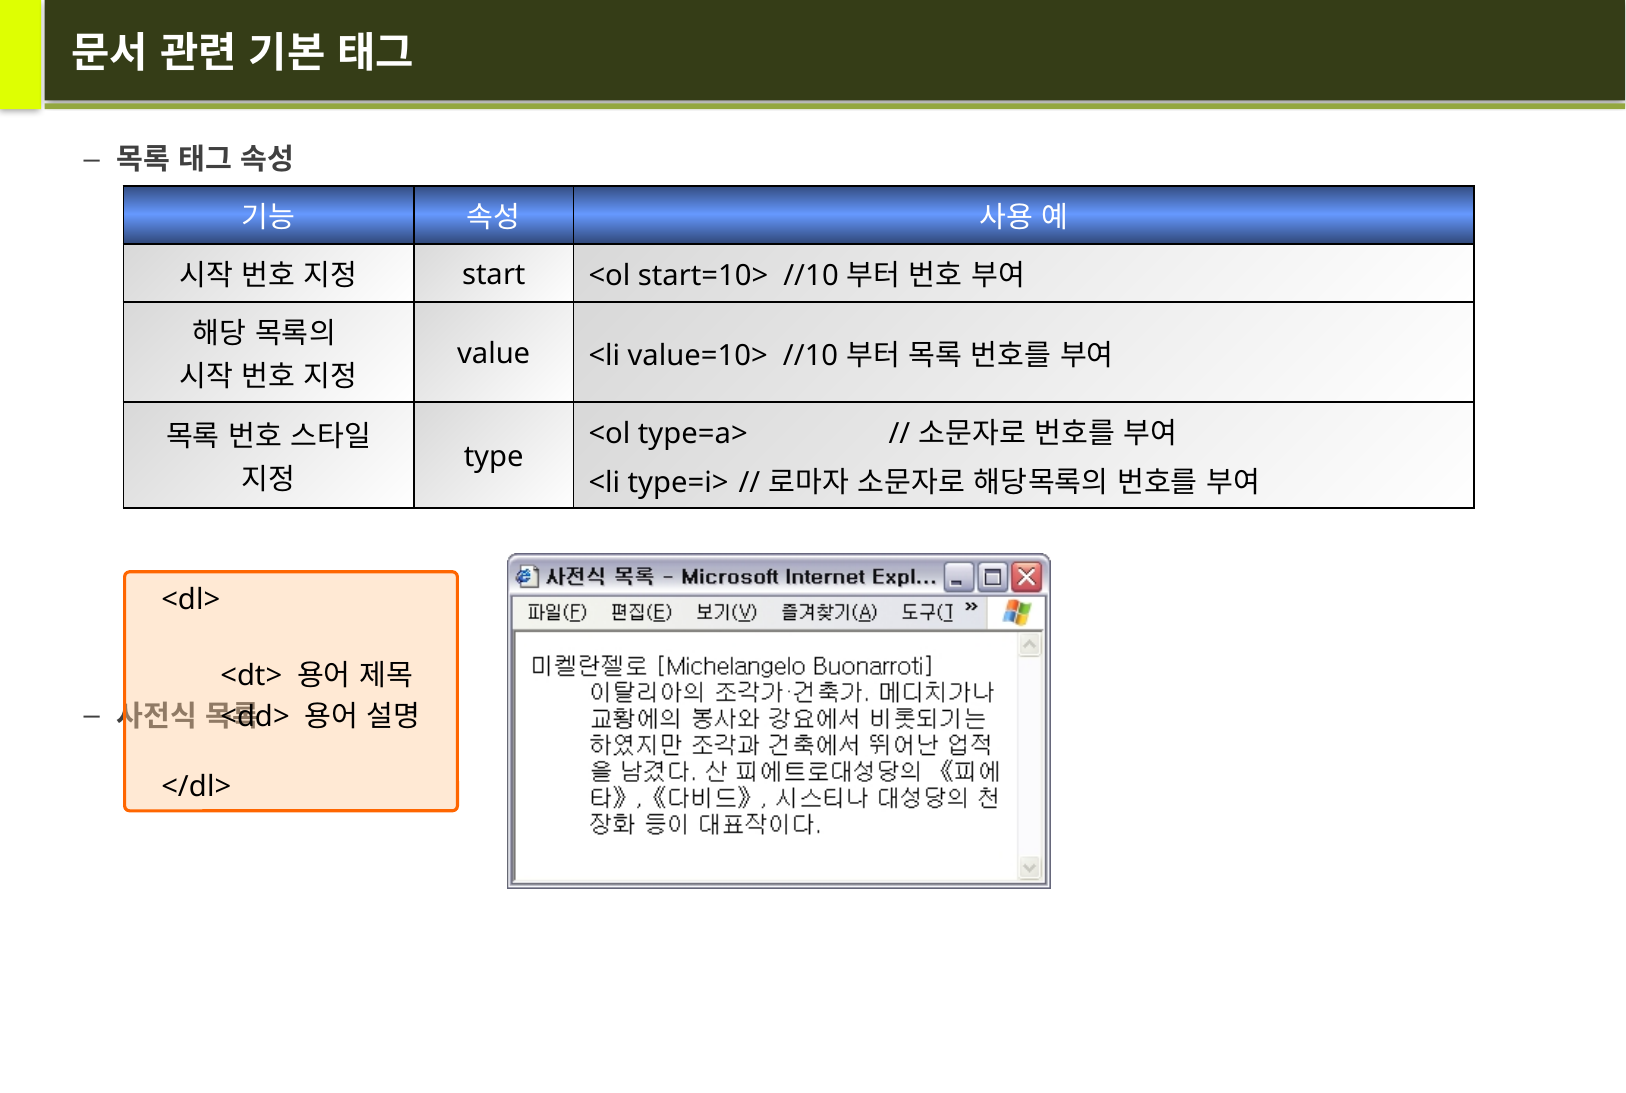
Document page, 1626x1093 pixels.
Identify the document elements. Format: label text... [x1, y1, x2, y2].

title 문서 관련 기본 태그 [56, 0, 1604, 103]
table_cell <li value=10> //10부터 목록 번호를 부여 [574, 303, 1473, 401]
table_cell <ol type=a> //소문자로 번호를 부여 <li type=i> //로마자 소문자로 해당목록의 번호를 부여 [574, 403, 1473, 507]
list 목록 태그 속성 사전식 목록 [27, 132, 1598, 1067]
table_header 속성 [415, 187, 573, 243]
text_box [124, 553, 1051, 890]
table_cell start [415, 245, 573, 301]
table_cell type [415, 403, 573, 507]
table_cell 해당 목록의 시작 번호 지정 [124, 303, 413, 401]
table_header 사용 예 [574, 187, 1473, 243]
table_cell <ol start=10> //10부터 번호 부여 [574, 245, 1473, 301]
table_header 기능 [124, 187, 413, 243]
table_cell 목록 번호 스타일 지정 [124, 403, 413, 507]
table_cell value [415, 303, 573, 401]
table_cell 시작 번호 지정 [124, 245, 413, 301]
